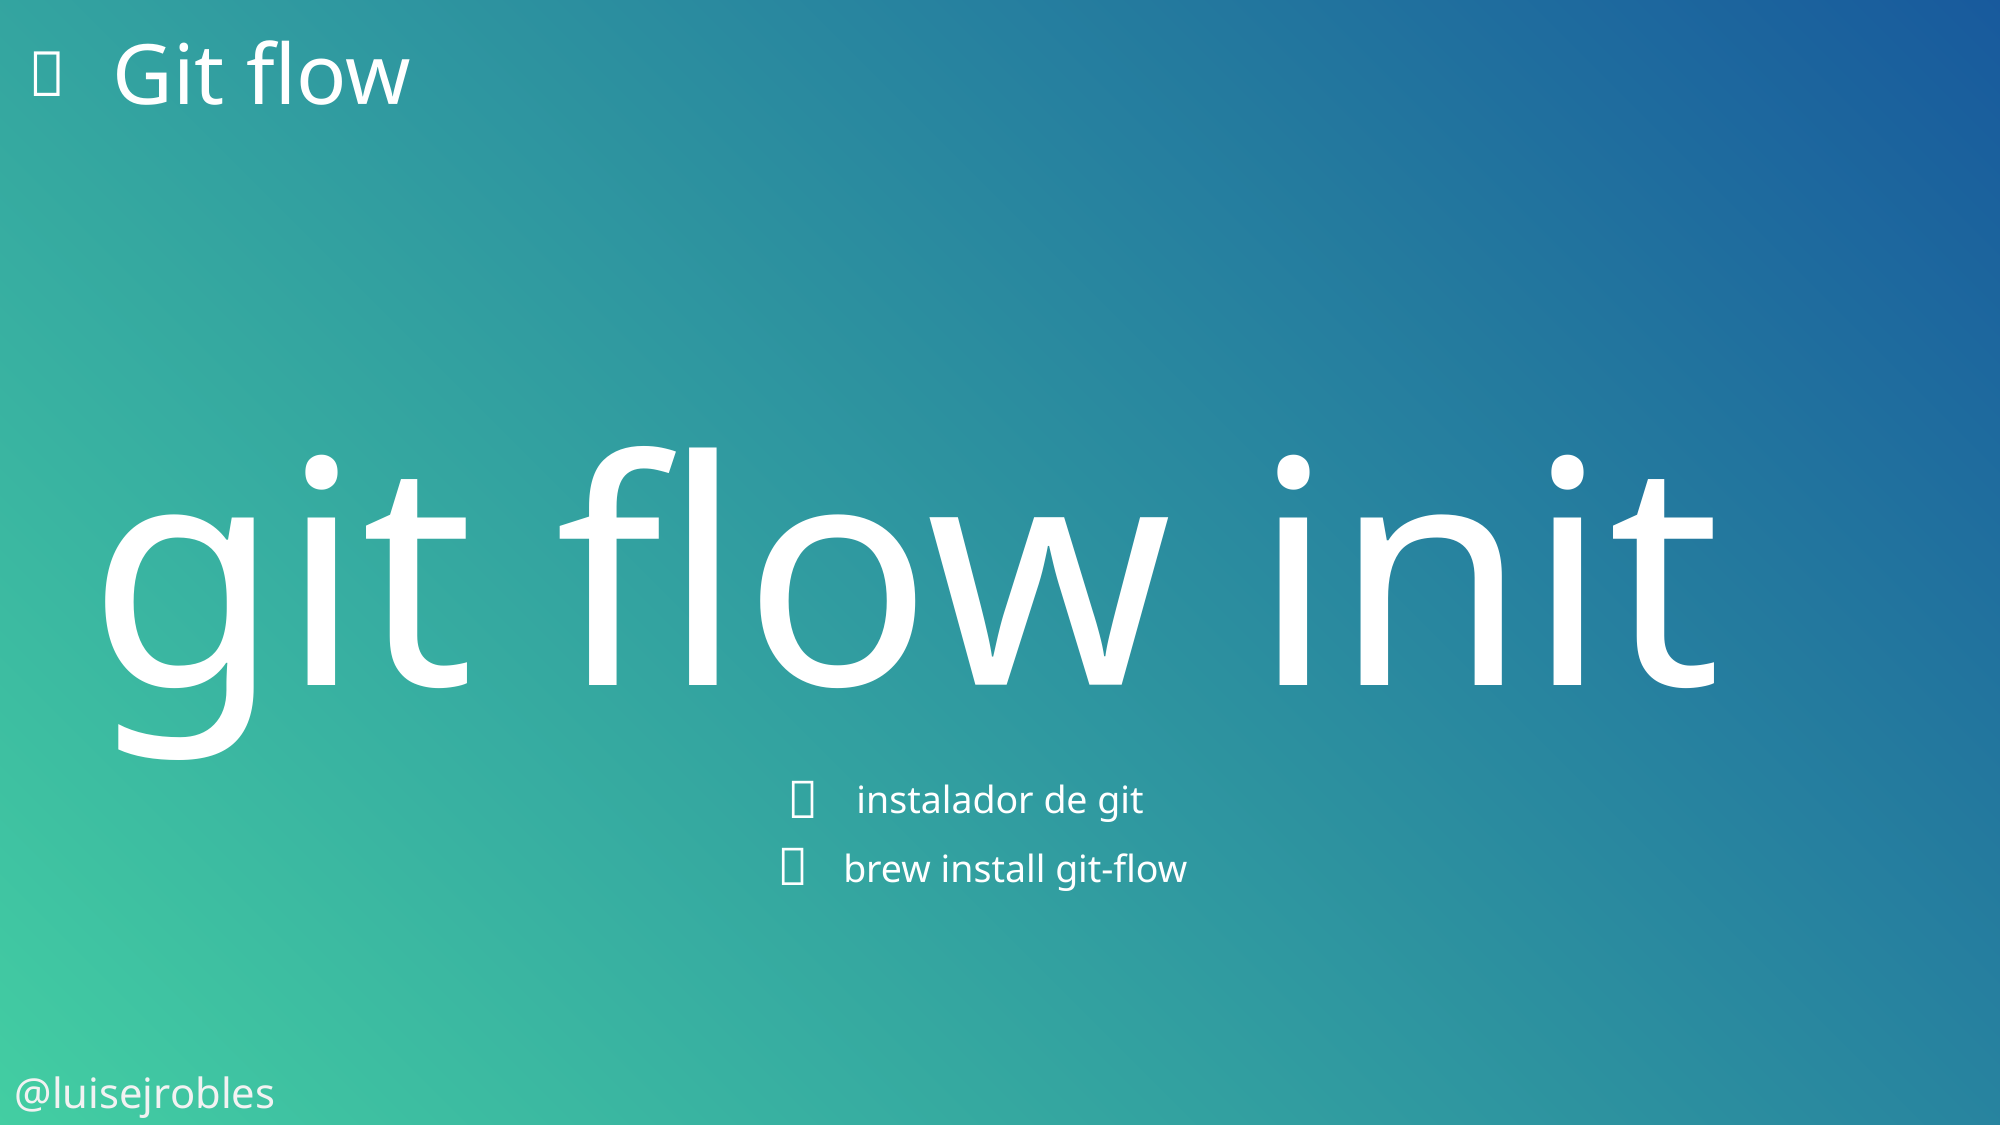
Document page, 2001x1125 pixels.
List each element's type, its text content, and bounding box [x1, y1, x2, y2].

text_box @luisejrobles [0, 1059, 316, 1125]
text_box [14, 13, 1186, 131]
text_box git flow init [74, 365, 1926, 756]
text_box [762, 759, 1238, 905]
